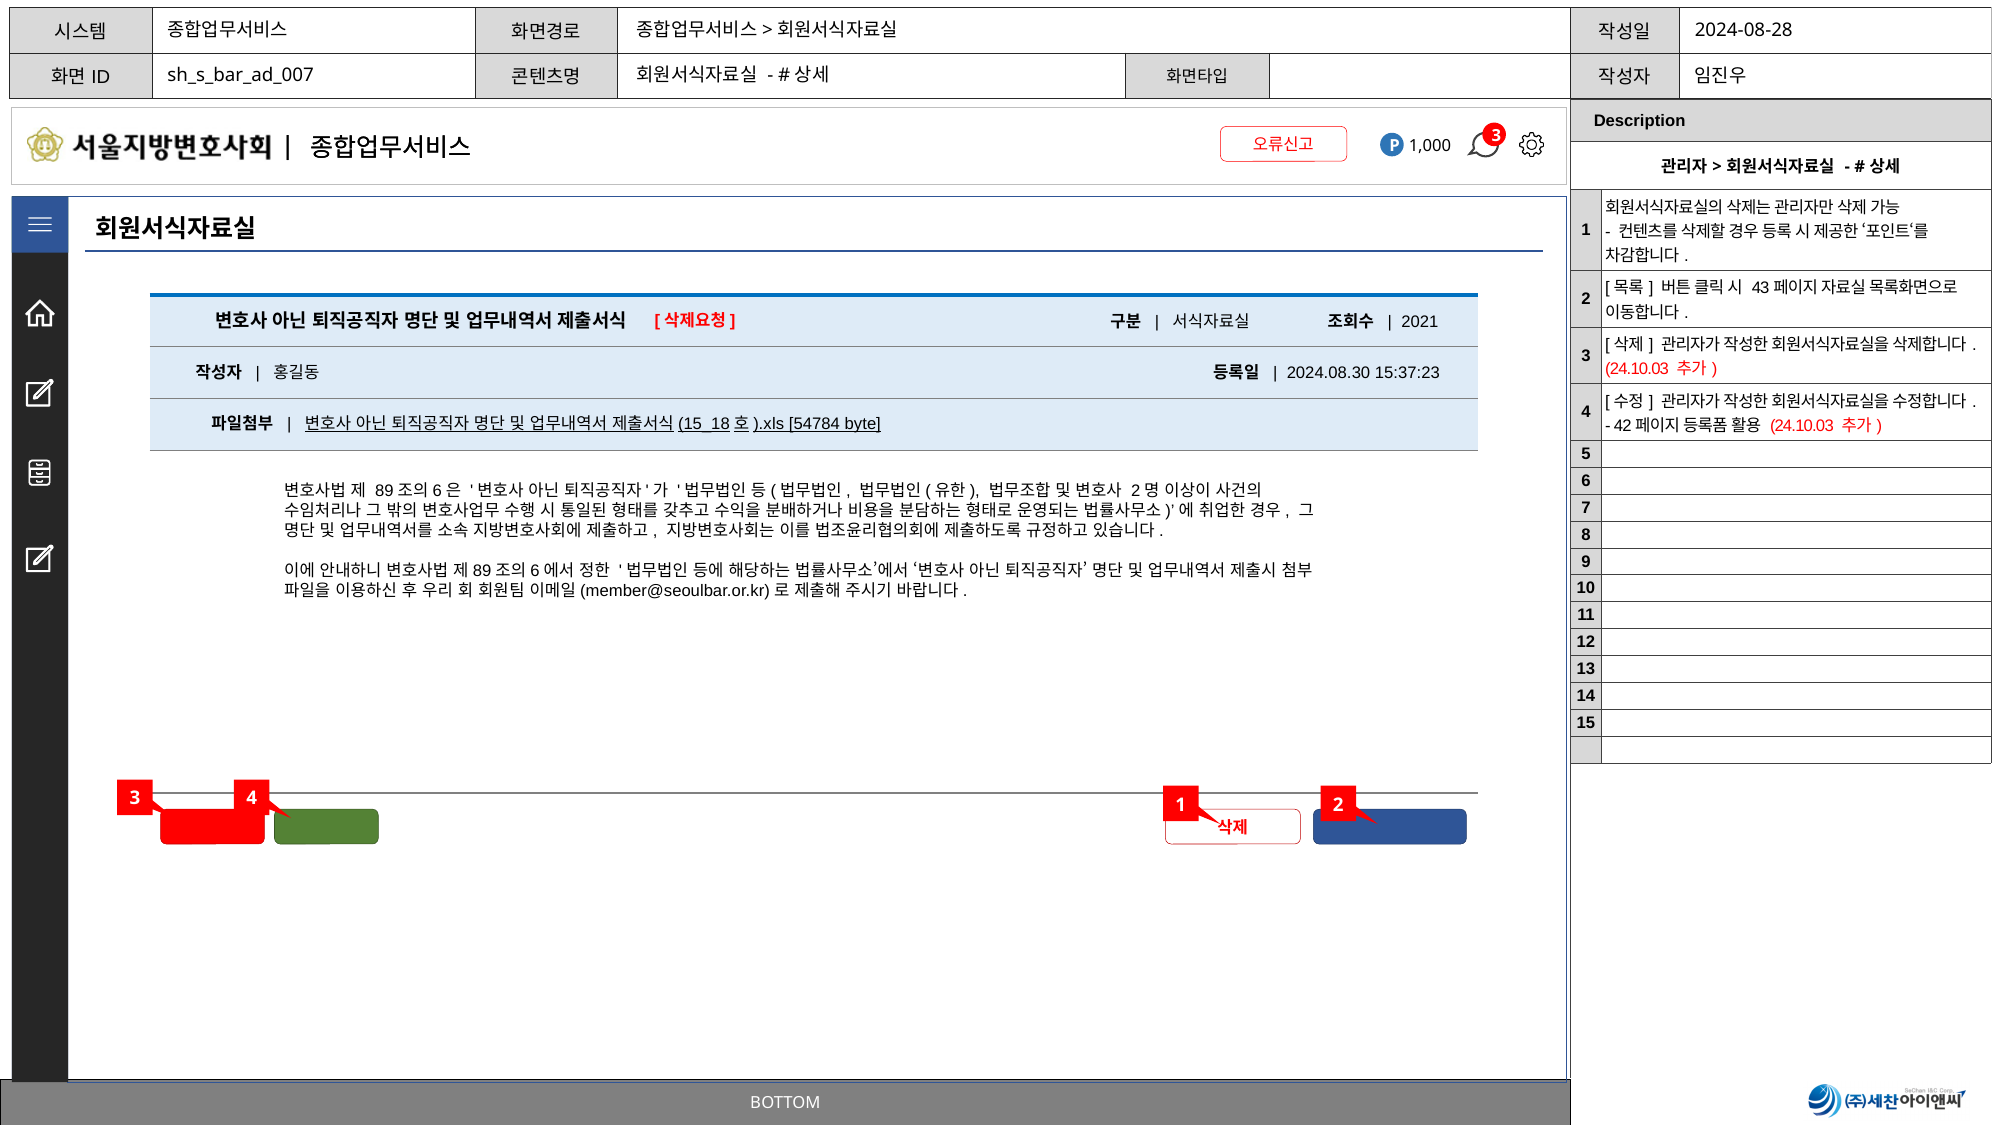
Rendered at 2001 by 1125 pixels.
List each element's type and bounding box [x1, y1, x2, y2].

table_cell [1602, 190, 1991, 270]
table_cell [1571, 549, 1601, 574]
table_cell [1602, 602, 1991, 628]
table_cell [1602, 737, 1991, 763]
table_cell [1571, 271, 1601, 327]
table_cell [1571, 629, 1601, 655]
text_box [116, 778, 379, 844]
table_cell [1571, 142, 1991, 189]
table_header [150, 297, 1478, 346]
table_cell [1571, 575, 1601, 601]
picture [1803, 1081, 1970, 1121]
table_cell [1571, 384, 1601, 440]
table_cell [1602, 384, 1991, 440]
list [152, 55, 472, 96]
table_cell [1571, 656, 1601, 682]
list [621, 10, 1563, 50]
table_cell [1571, 190, 1601, 270]
table_cell [1602, 271, 1991, 327]
text_box [1162, 784, 1302, 846]
text_box [269, 472, 1343, 607]
text_box [180, 354, 335, 390]
table_cell [1571, 468, 1601, 494]
text_box [27, 122, 498, 170]
table_cell [1602, 710, 1991, 736]
table_cell [150, 347, 1478, 398]
table_cell [150, 451, 1478, 792]
table_cell [1602, 549, 1991, 574]
list [621, 55, 1114, 96]
picture [1519, 132, 1544, 157]
text_box [72, 205, 1543, 251]
table_cell [1602, 328, 1991, 383]
table_cell [1571, 495, 1601, 521]
text_box [1198, 354, 1455, 390]
table_cell [1571, 683, 1601, 709]
table_cell [1571, 522, 1601, 548]
list [152, 10, 472, 50]
table_cell [1571, 441, 1601, 467]
table_cell [1602, 441, 1991, 467]
text_box [1312, 784, 1468, 846]
table_cell [1602, 522, 1991, 548]
text_box [1095, 302, 1265, 338]
table_cell [1602, 575, 1991, 601]
text_box [11, 196, 69, 1083]
table_cell [1602, 495, 1991, 521]
table_cell [1602, 656, 1991, 682]
table_cell [1571, 328, 1601, 383]
table_cell [150, 399, 1478, 450]
table_cell [1602, 468, 1991, 494]
text_box [1312, 302, 1454, 338]
text_box [200, 301, 751, 339]
table_cell [1602, 683, 1991, 709]
table_cell [1571, 602, 1601, 628]
table_cell [1602, 629, 1991, 655]
table_header [1571, 100, 1991, 141]
table_cell [1571, 710, 1601, 736]
table_cell [1571, 737, 1601, 763]
text_box [196, 405, 897, 441]
